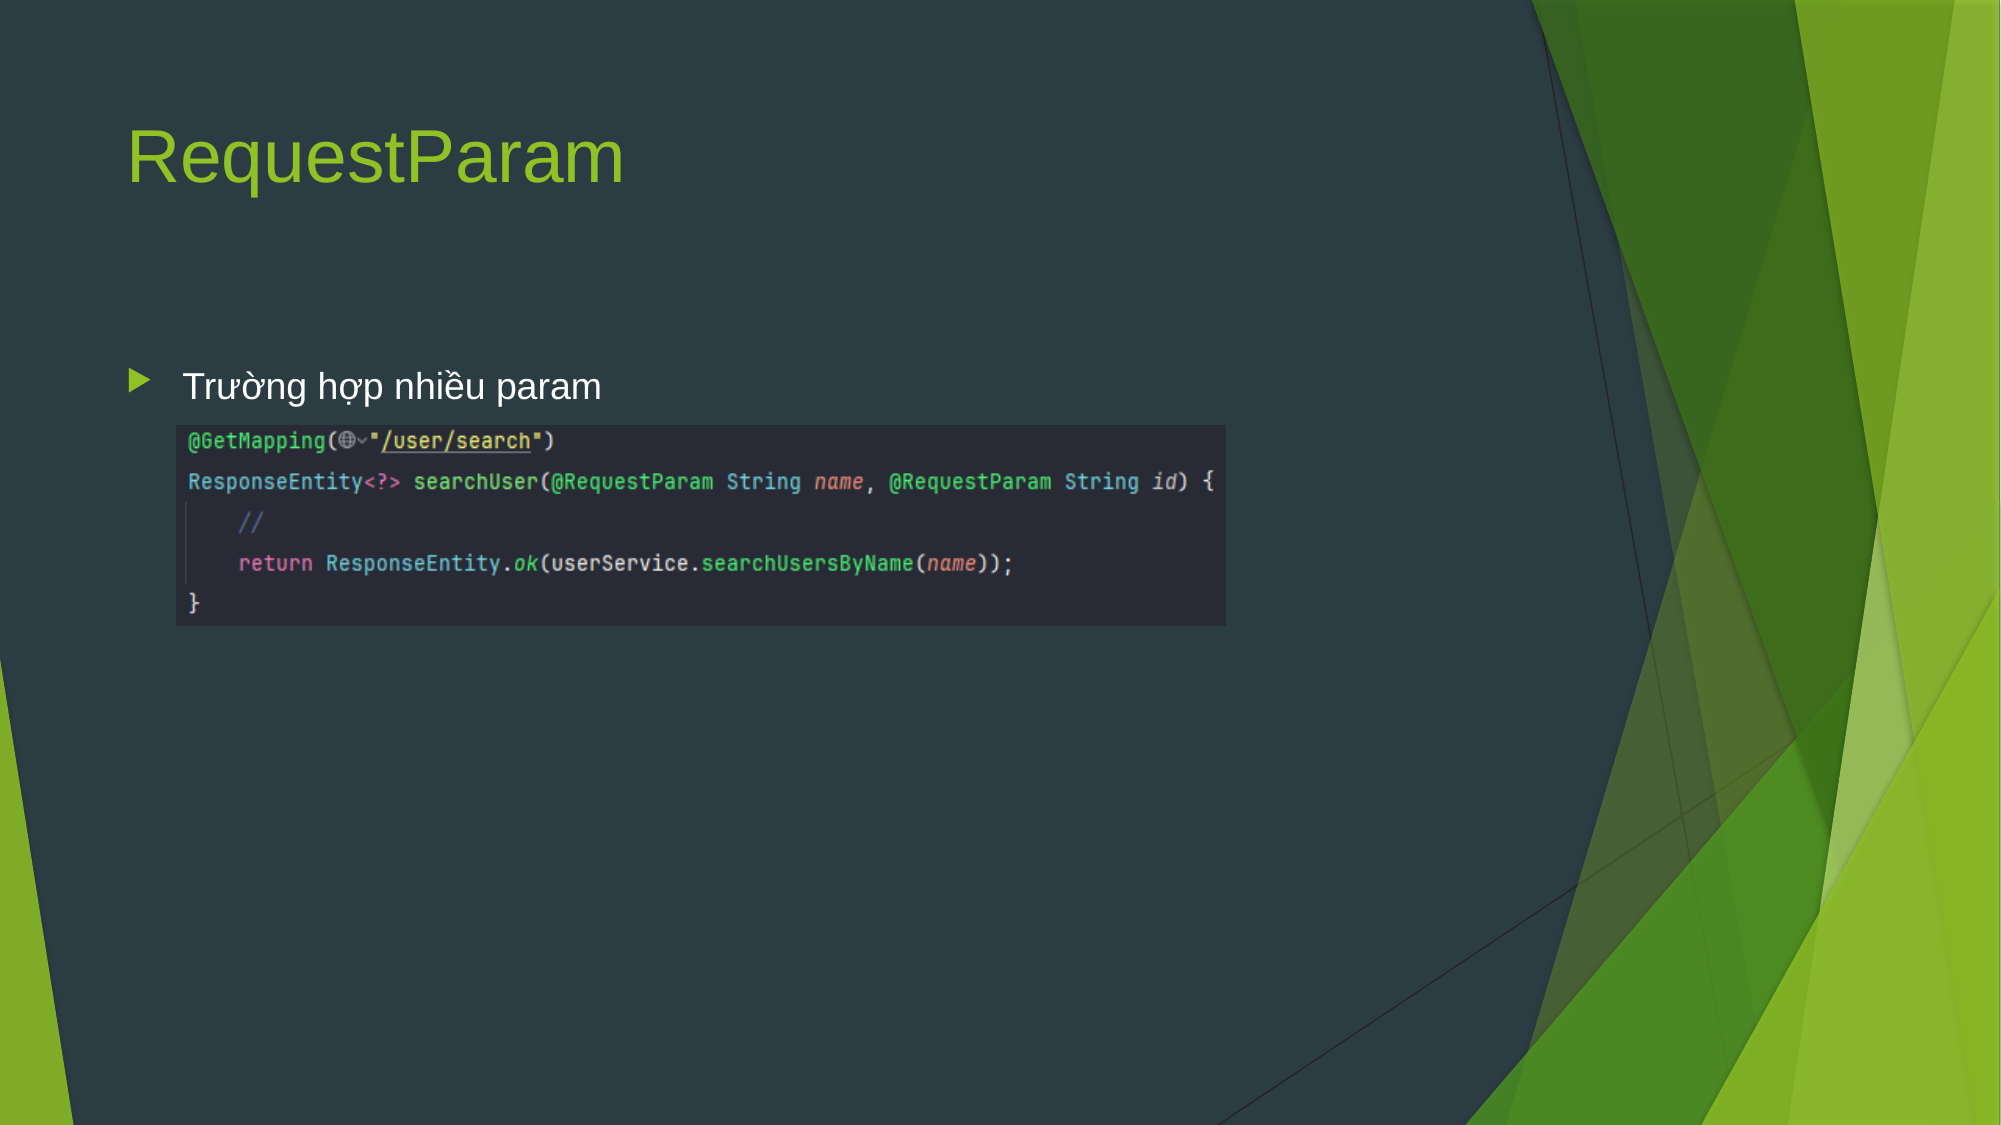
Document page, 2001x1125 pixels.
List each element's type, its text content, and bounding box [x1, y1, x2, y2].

picture [176, 425, 1226, 627]
title RequestParam [111, 99, 1522, 317]
list Trường hợp nhiều param [111, 354, 1522, 992]
